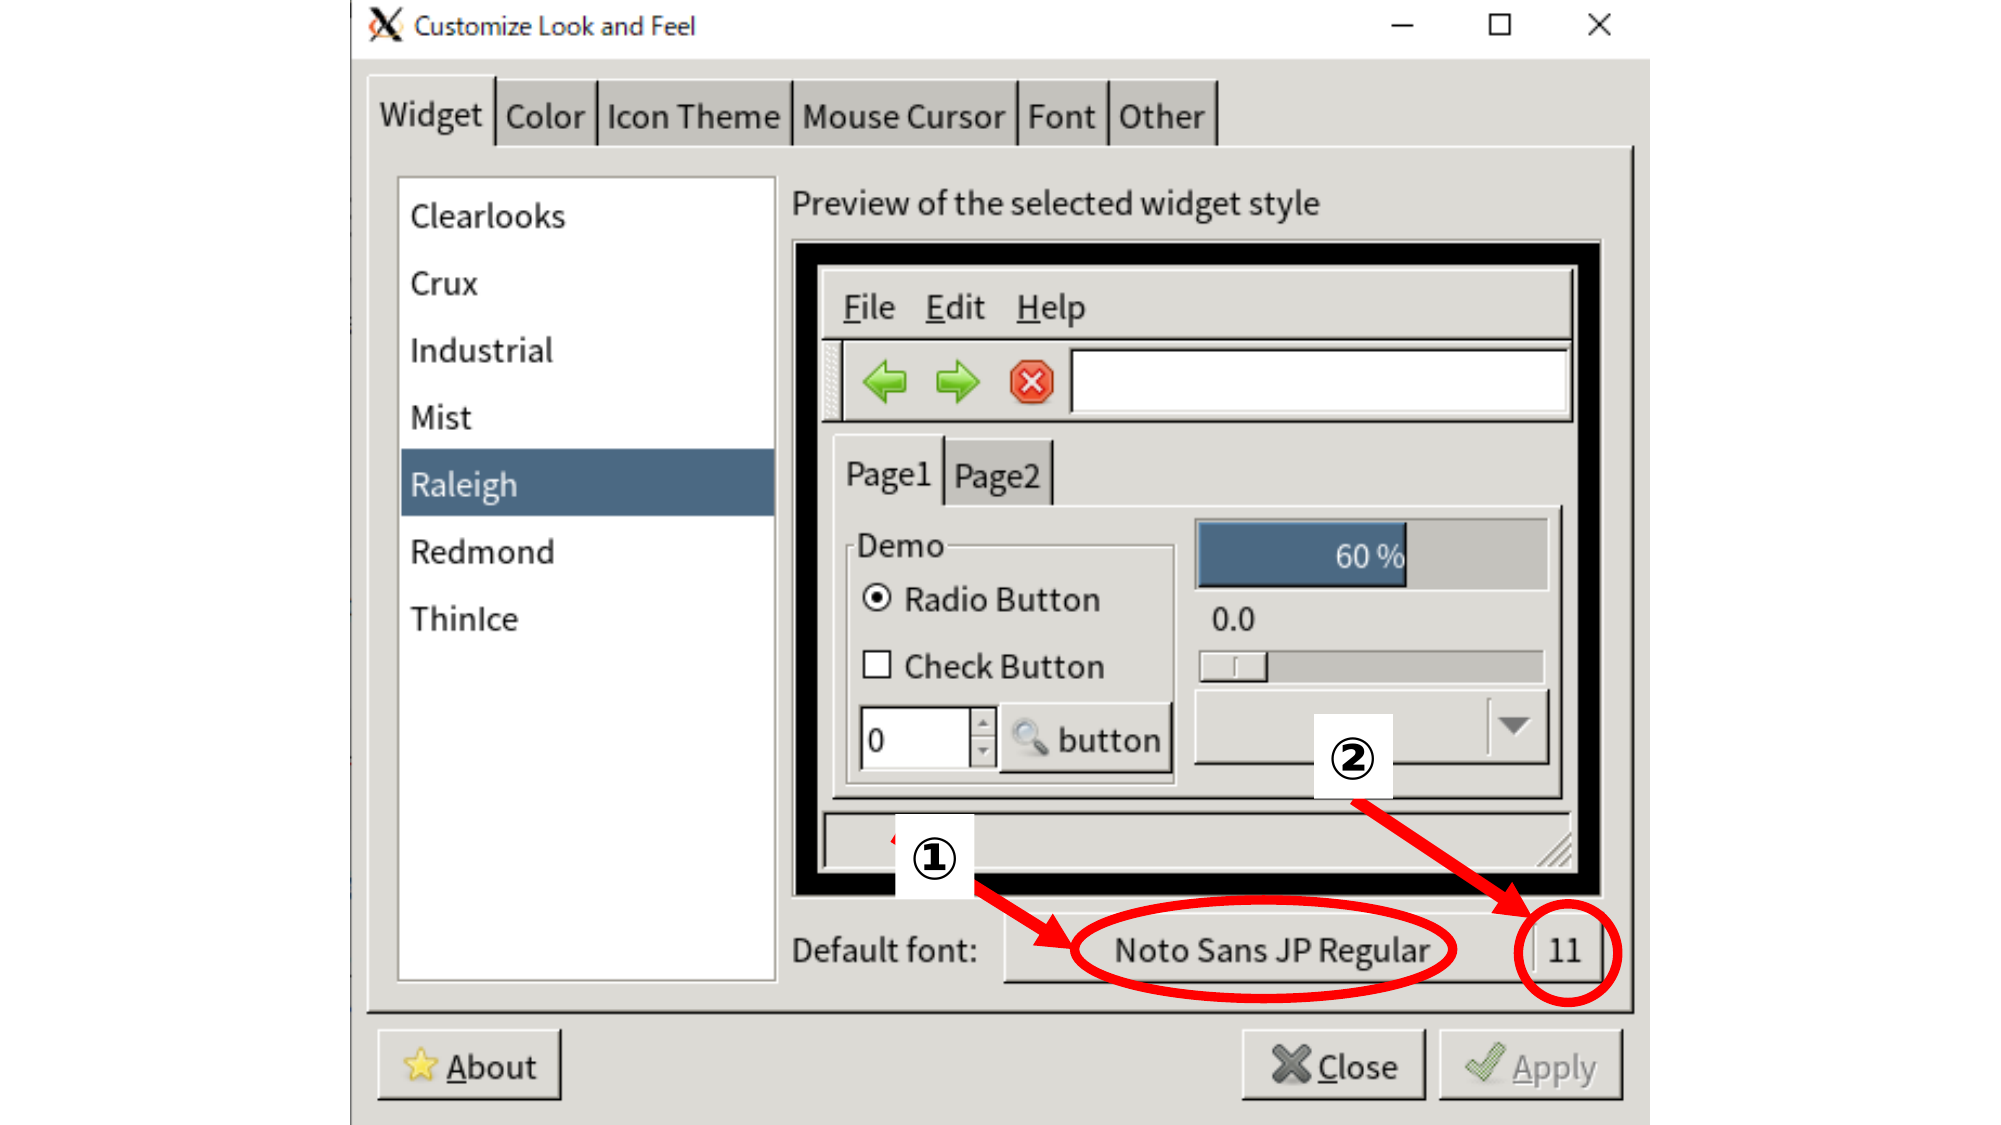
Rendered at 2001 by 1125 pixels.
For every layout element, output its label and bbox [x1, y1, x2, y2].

picture [350, 0, 1650, 1125]
text_box [890, 814, 1308, 999]
text_box [1308, 714, 1618, 1003]
